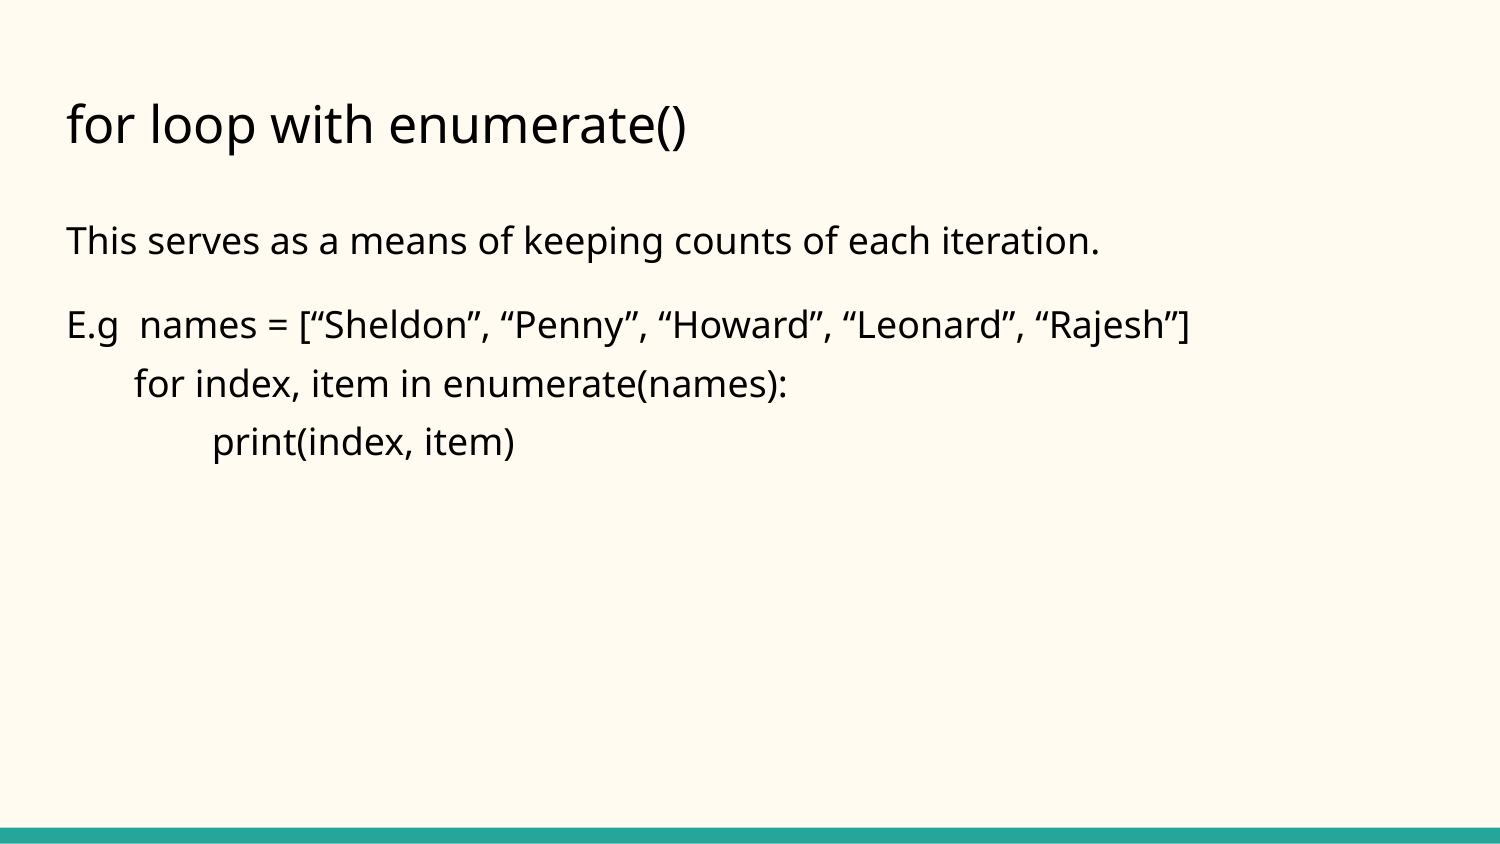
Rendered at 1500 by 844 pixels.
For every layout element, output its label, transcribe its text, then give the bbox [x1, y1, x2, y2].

list This serves as a means of keeping counts of each iteration. E.g names = [“Sheldon”, “Penny”, “Howard”, “Leonard”, “Rajesh”] for index, item in enumerate(names): print(index, item) [51, 192, 1449, 750]
title for loop with enumerate() [51, 72, 1449, 174]
